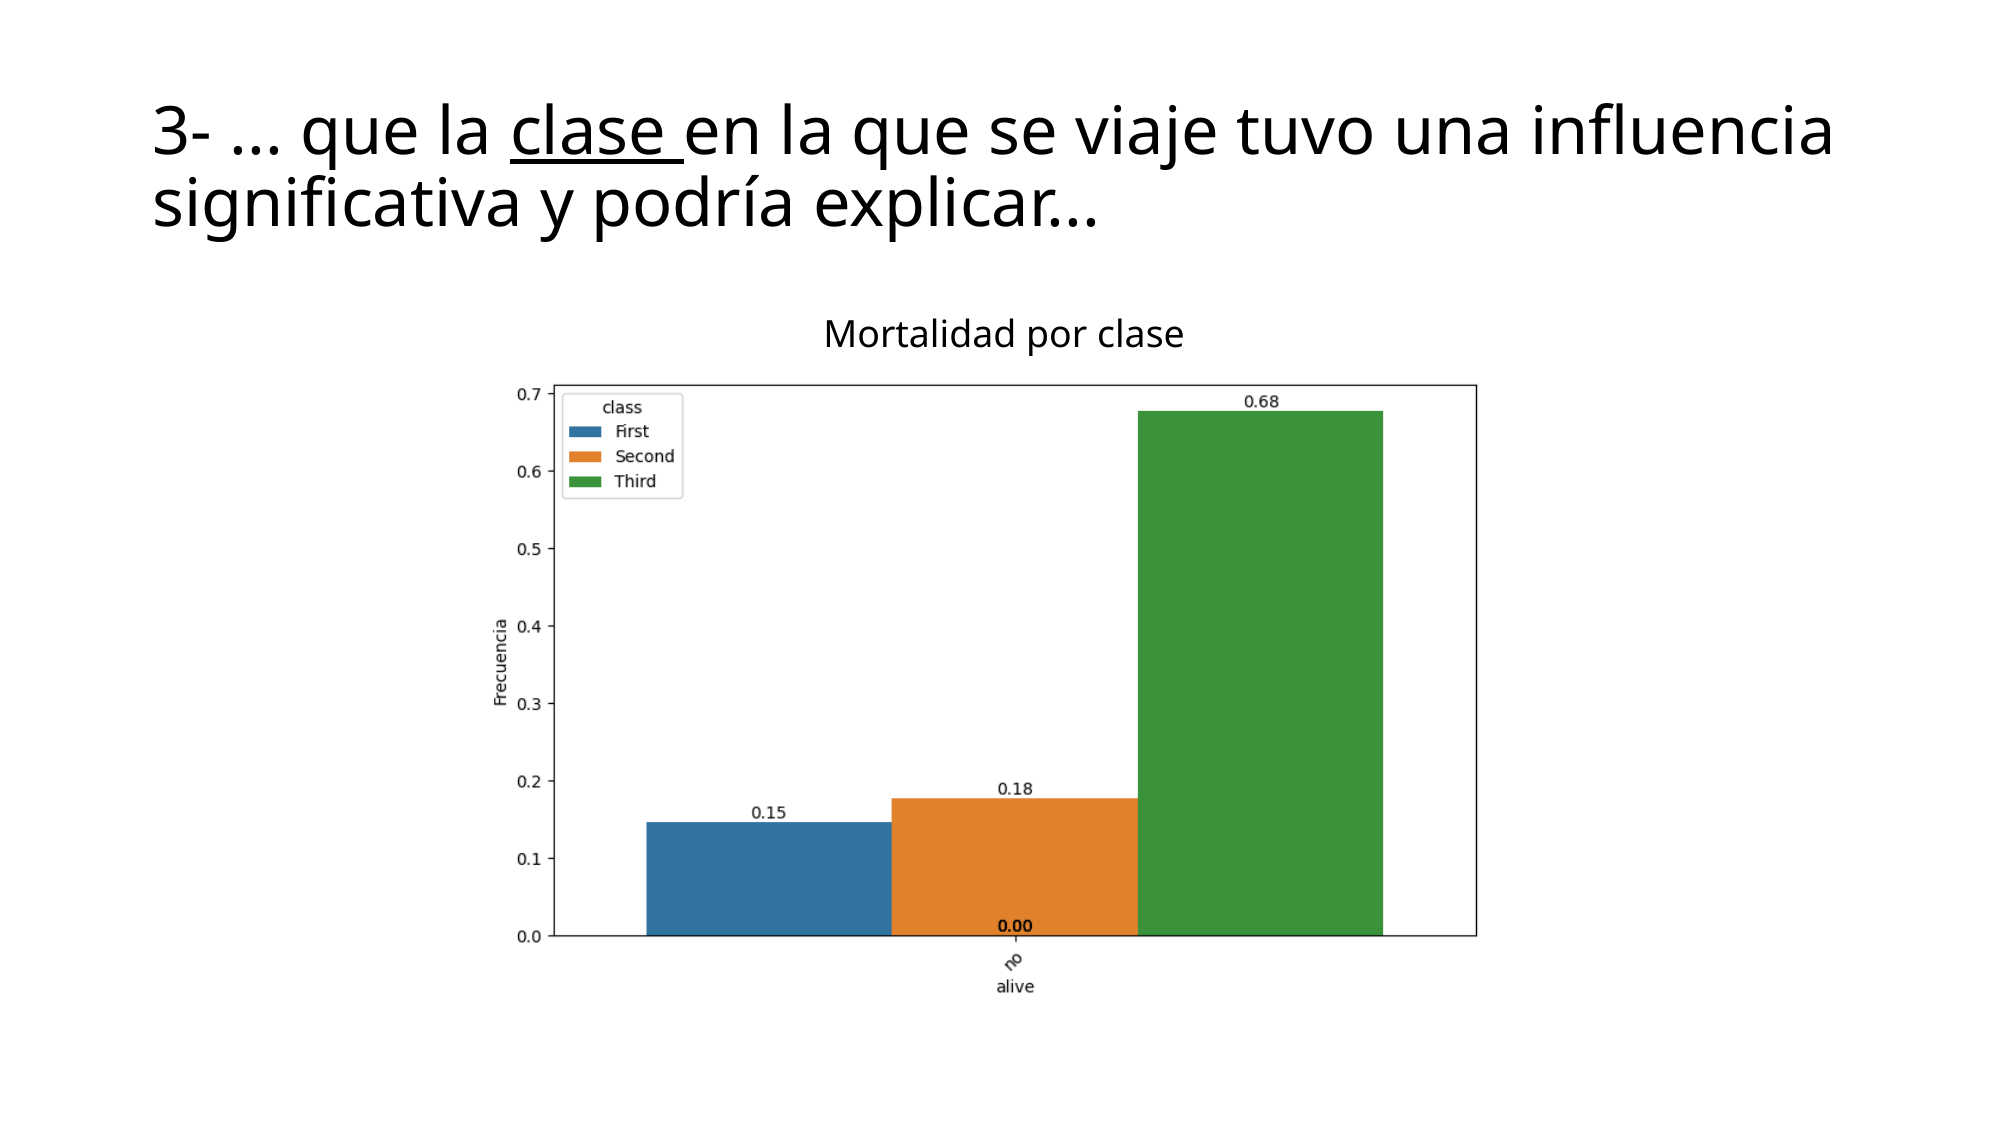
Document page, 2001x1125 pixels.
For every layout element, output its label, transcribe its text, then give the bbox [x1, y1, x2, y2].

title 3- ... que la clase en la que se viaje tuvo una influencia significativa y podría explicar... [137, 59, 1863, 278]
text_box Mortalidad por clase [808, 303, 1201, 363]
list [404, 382, 1596, 1014]
